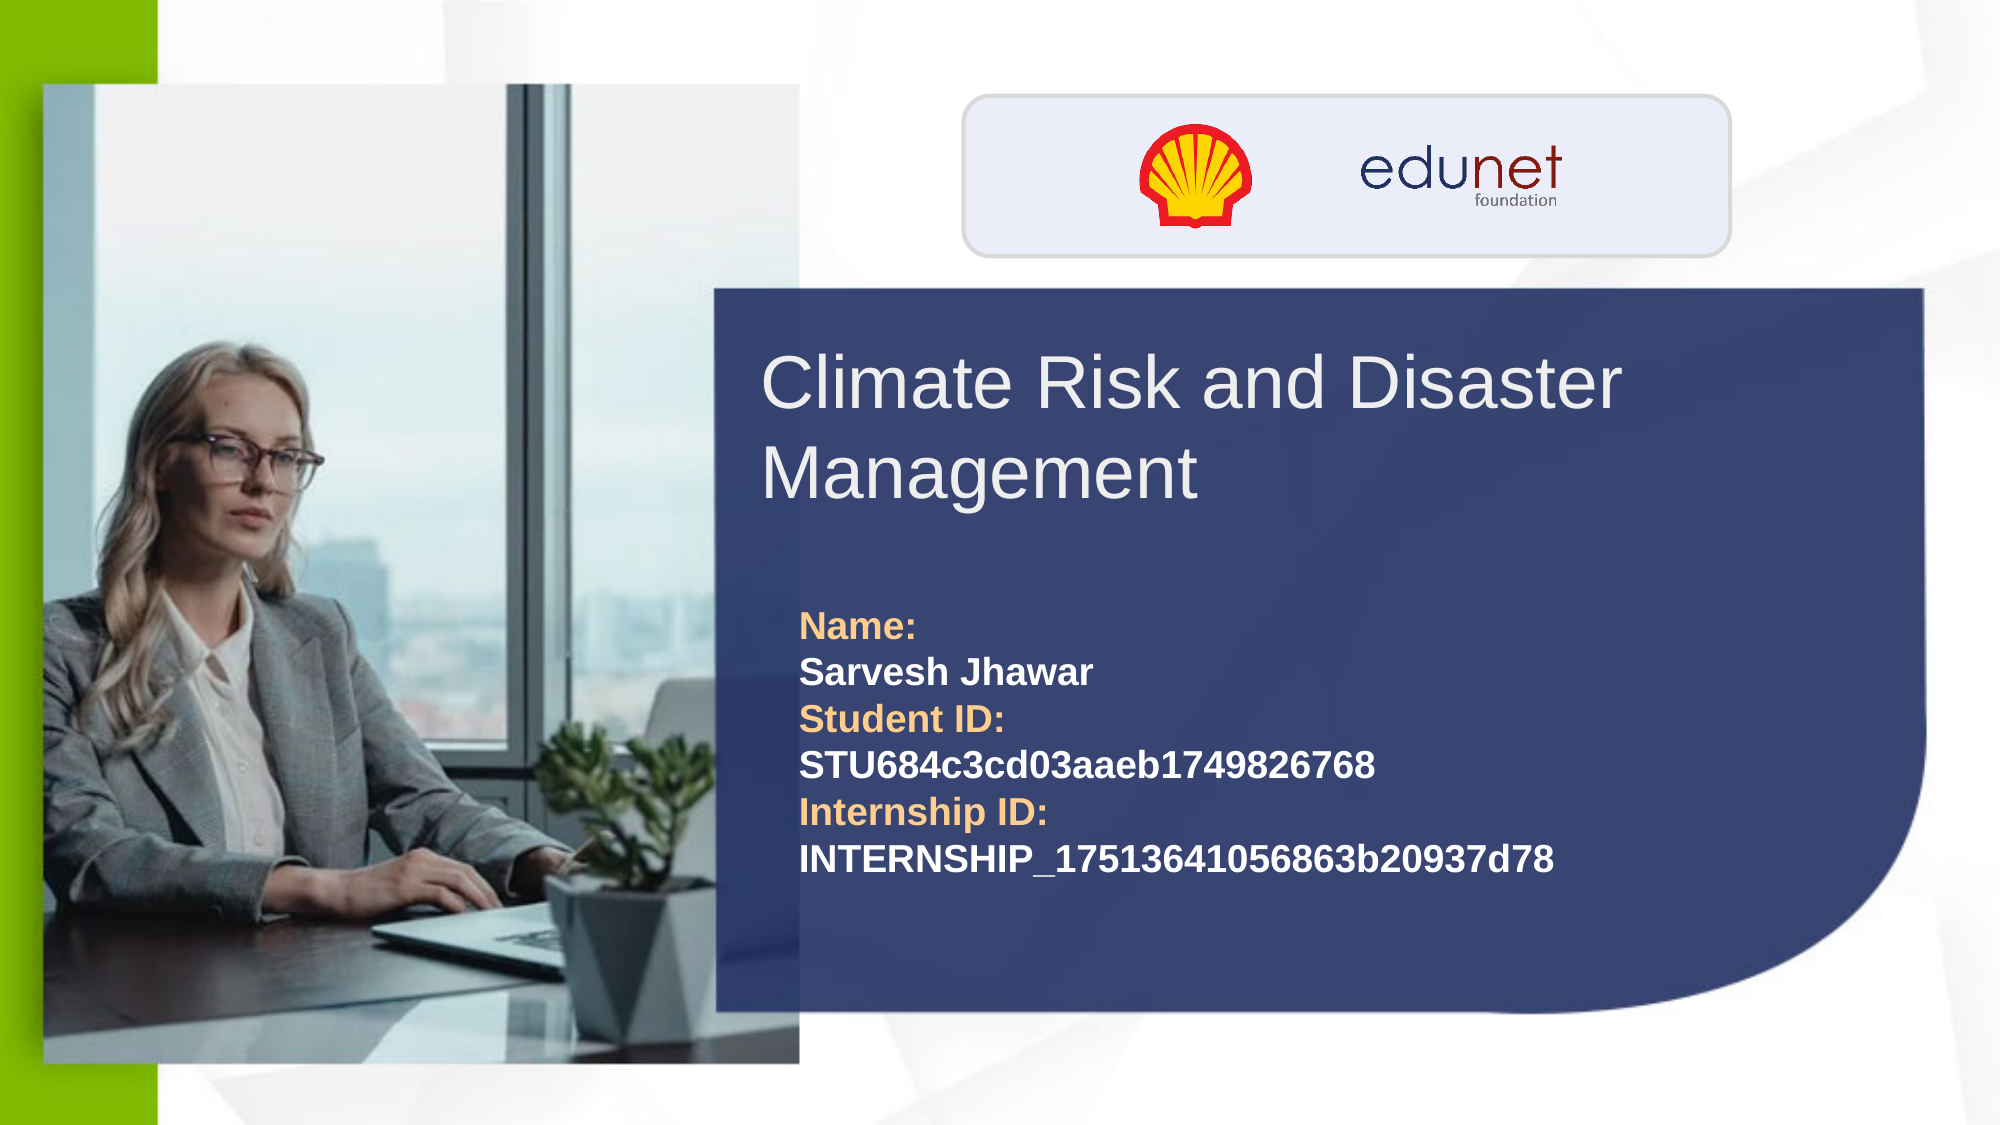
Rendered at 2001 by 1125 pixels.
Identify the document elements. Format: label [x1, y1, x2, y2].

text_box [1130, 121, 1564, 231]
picture [0, 0, 2000, 1125]
